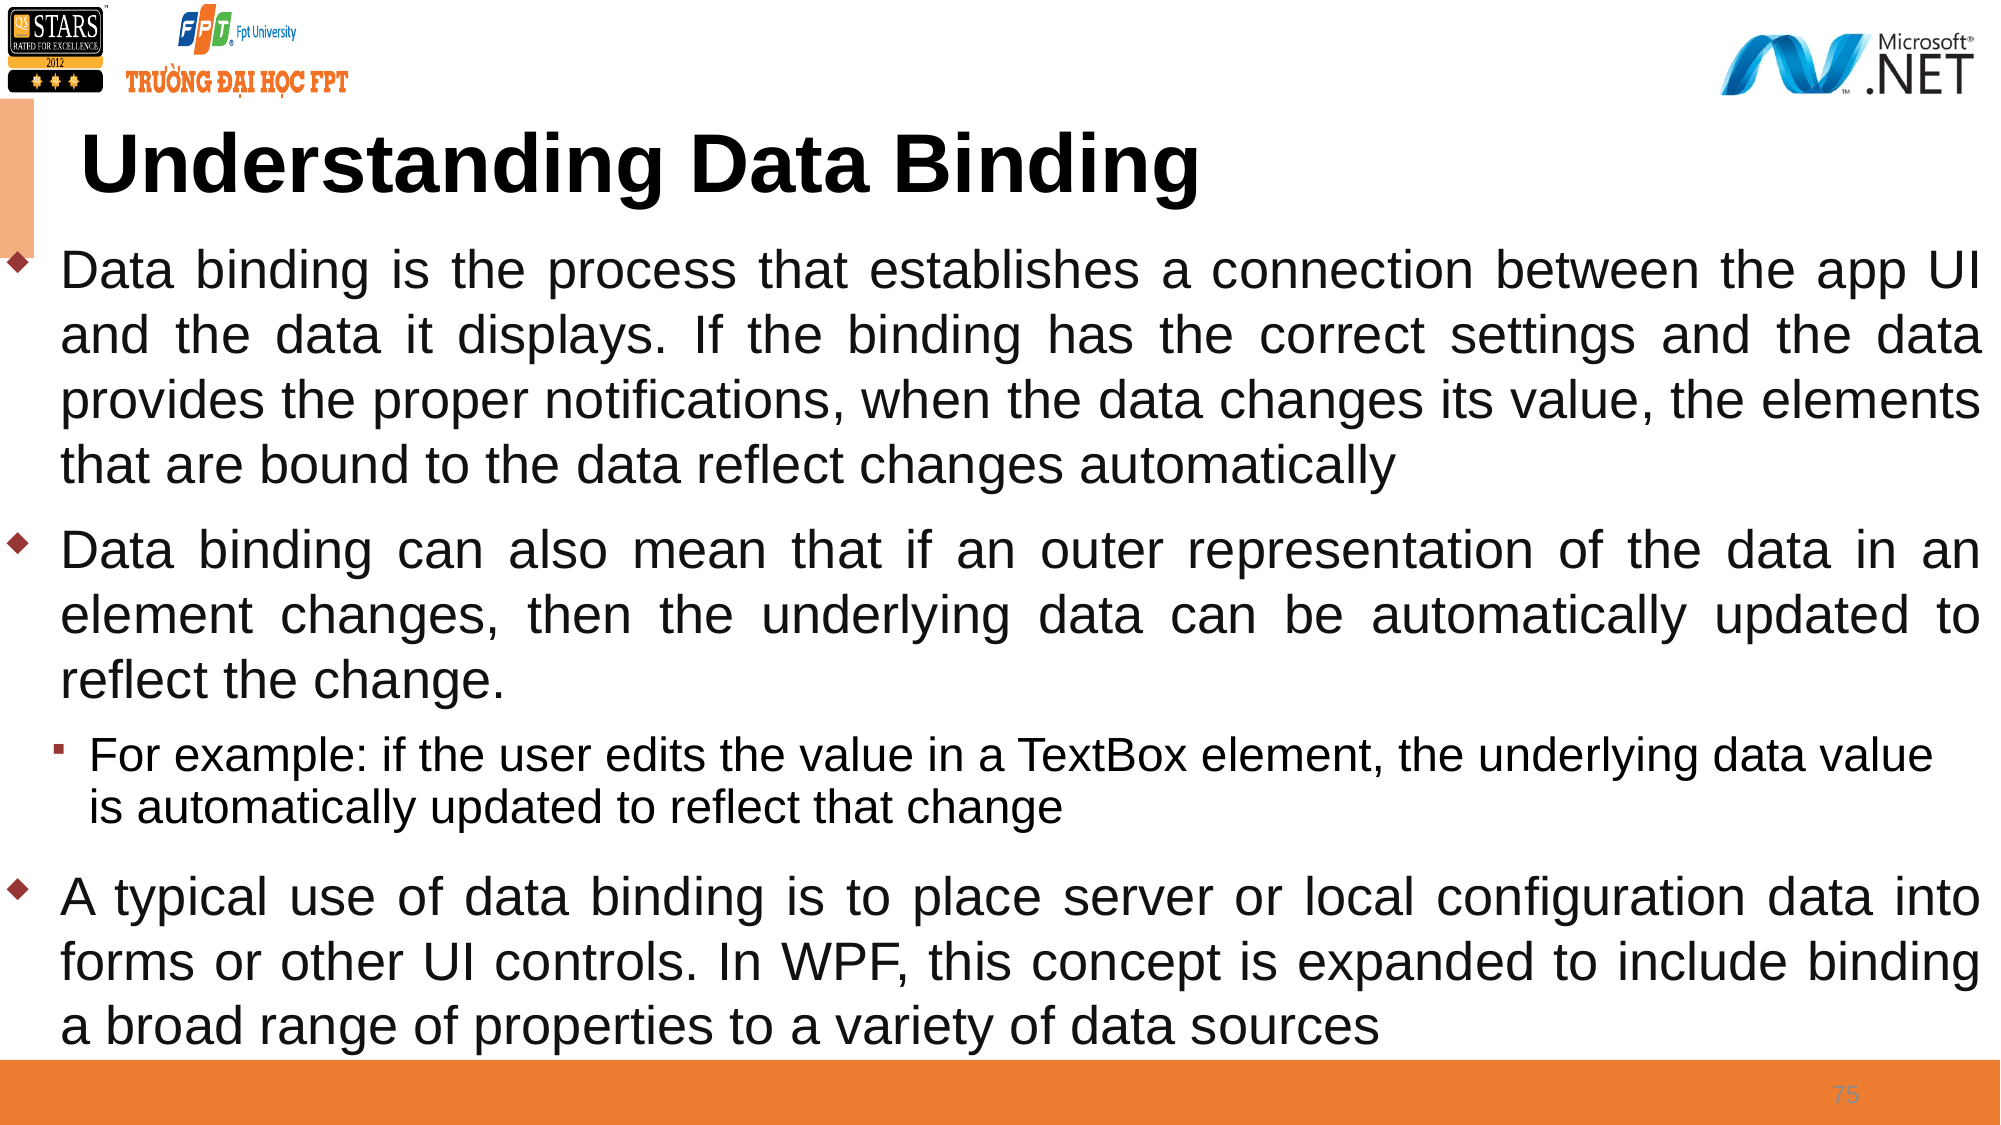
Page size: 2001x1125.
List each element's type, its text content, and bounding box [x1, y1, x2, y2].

text_box Data binding is the process that establishes a connection between the app UI and the data it displays. If the binding has the correct settings and the data provides the proper notifications, when the data changes its value, the elements that are bound to the data reflect changes automatically Data binding can also mean that if an outer representation of the data in an element changes, then the underlying data can be automatically updated to reflect the change. For example: if the user edits the value in a TextBox element, the underlying data value is automatically updated to reflect that change A typical use of data binding is to place server or local configuration data into forms or other UI controls. In WPF, this concept is expanded to include binding a broad range of properties to a variety of data sources [0, 226, 2000, 1064]
picture [1685, 0, 2001, 128]
title Understanding Data Binding [65, 118, 1317, 213]
slide_number <number> [1424, 1064, 1875, 1123]
